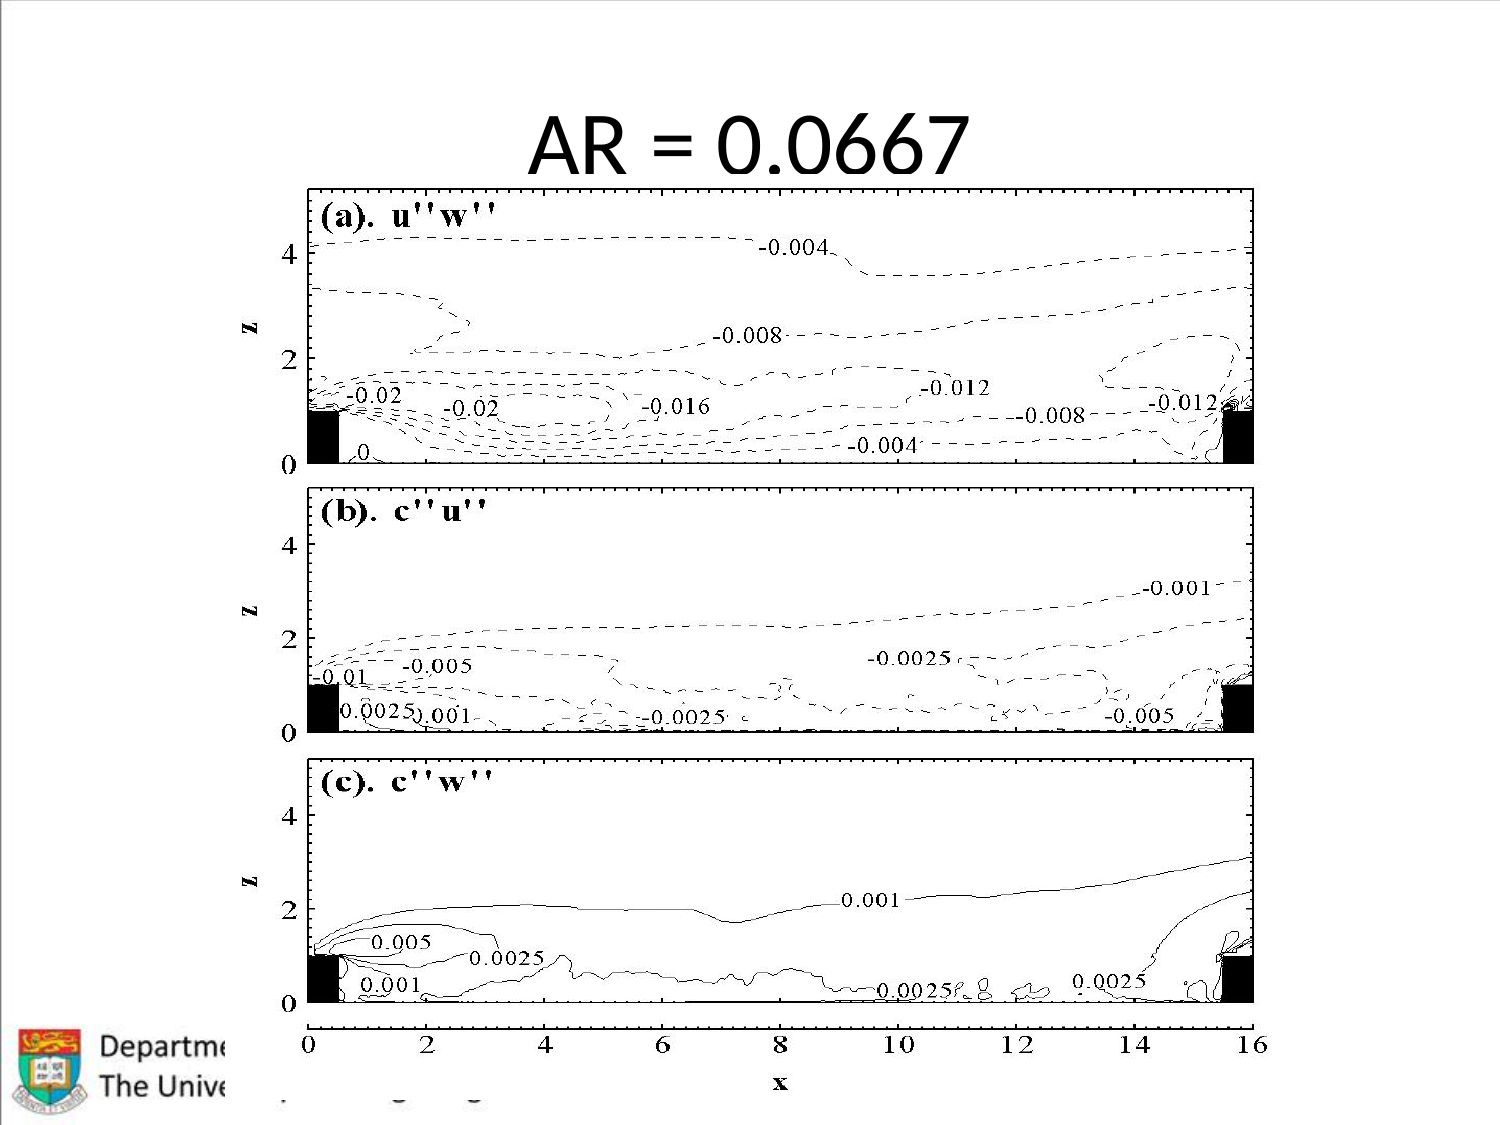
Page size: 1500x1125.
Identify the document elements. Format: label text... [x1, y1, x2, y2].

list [224, 174, 1276, 474]
picture [0, 0, 1500, 1125]
title AR = 0.0667 [75, 45, 1425, 233]
